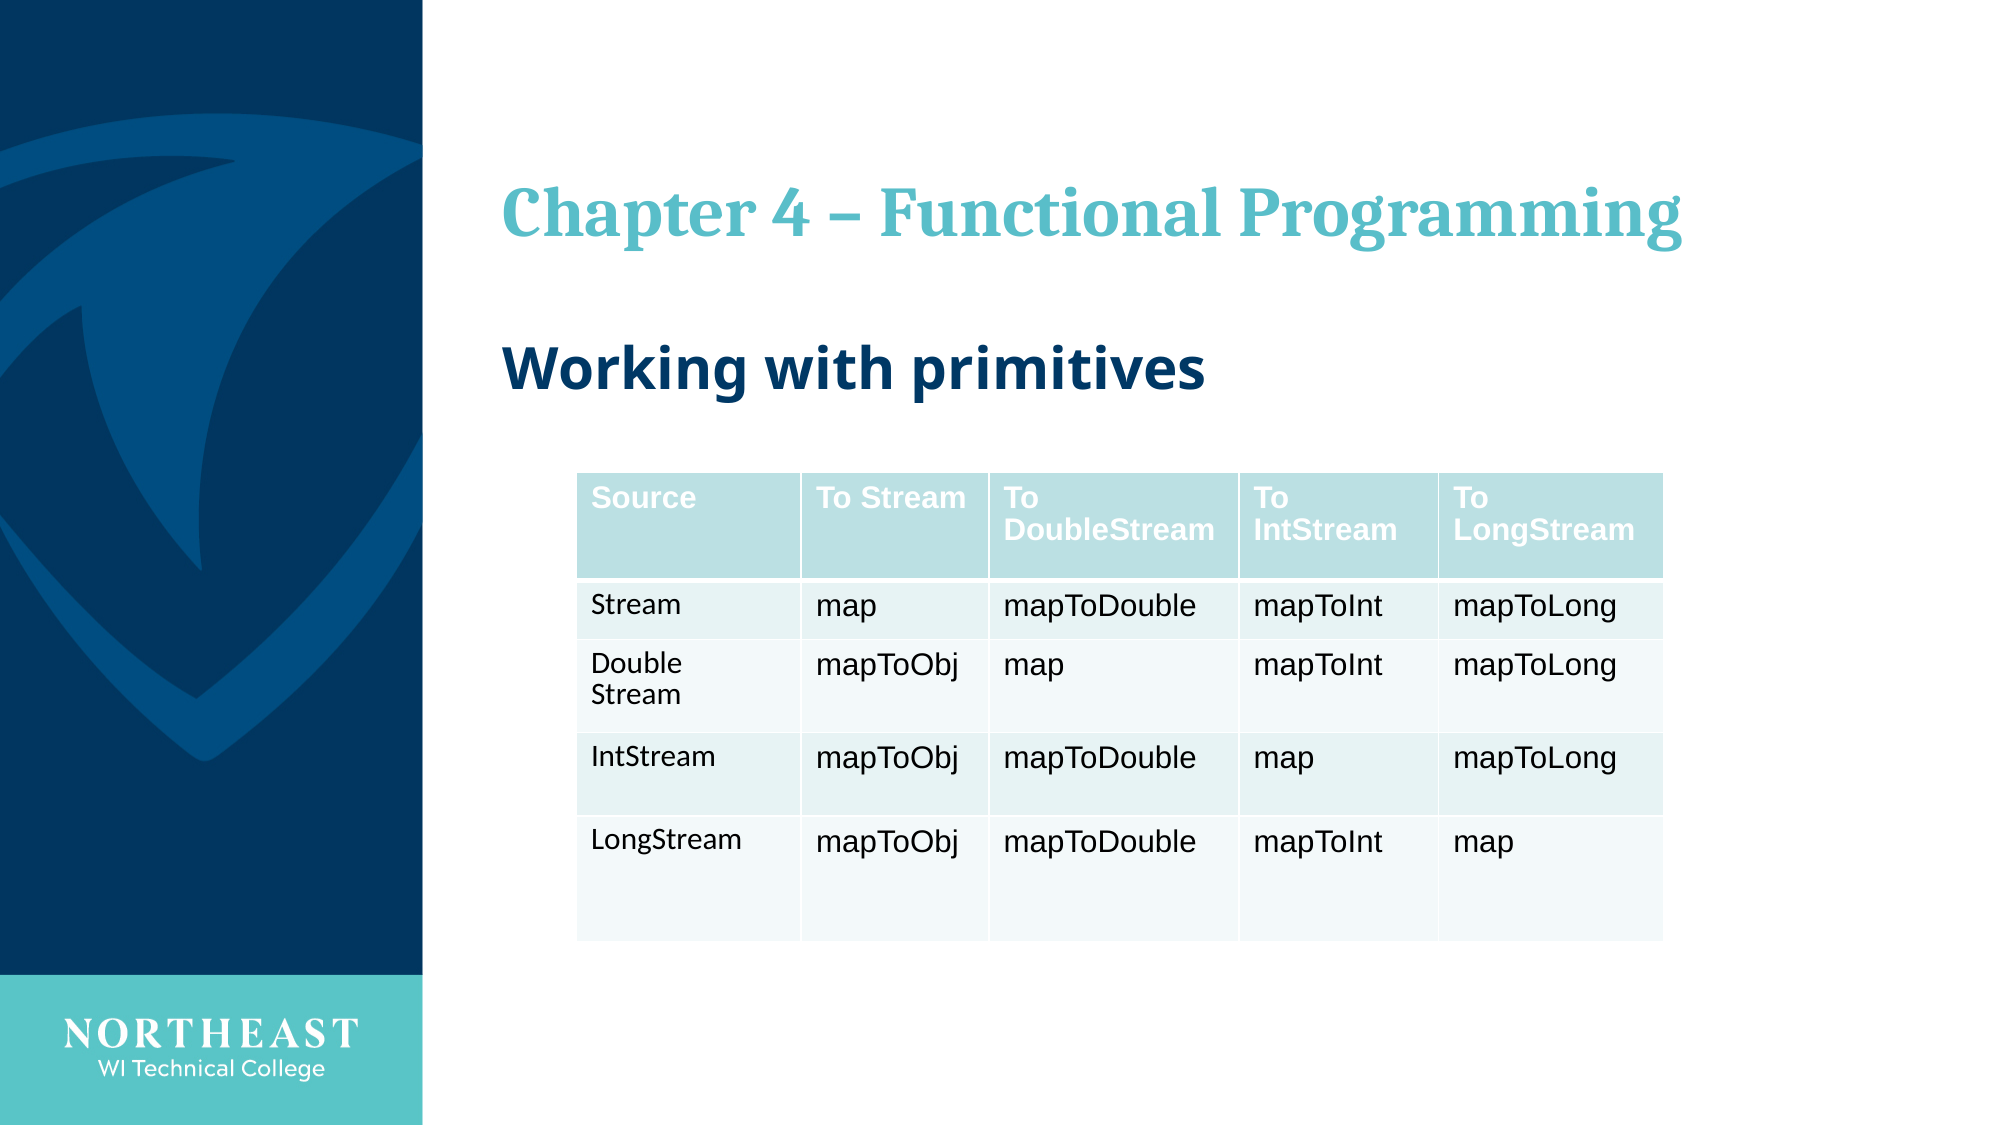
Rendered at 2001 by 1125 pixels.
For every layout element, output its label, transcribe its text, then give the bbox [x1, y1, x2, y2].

table_header To LongStream [1439, 473, 1663, 578]
table_cell mapToDouble [990, 817, 1238, 941]
table_cell Stream [577, 583, 800, 639]
table_cell mapToObj [802, 733, 988, 815]
table_cell mapToInt [1240, 583, 1438, 639]
table_cell map [1240, 733, 1438, 815]
table_cell mapToInt [1240, 640, 1438, 732]
picture [0, 0, 2000, 1125]
table_header Source [577, 473, 800, 578]
table_cell map [990, 640, 1238, 732]
table_cell LongStream [577, 817, 800, 941]
table_cell mapToDouble [990, 583, 1238, 639]
table_cell map [802, 583, 988, 639]
table_header To Stream [802, 473, 988, 578]
table_cell Double Stream [577, 640, 800, 732]
table_cell mapToDouble [990, 733, 1238, 815]
table_cell mapToObj [802, 640, 988, 732]
table_header To DoubleStream [990, 473, 1238, 578]
table_cell mapToLong [1439, 583, 1663, 639]
list Working with primitives [487, 331, 1862, 417]
table_cell mapToLong [1439, 733, 1663, 815]
table_header To IntStream [1240, 473, 1438, 578]
title Chapter 4 – Functional Programming [487, 149, 1864, 278]
table_cell IntStream [577, 733, 800, 815]
table_cell mapToLong [1439, 640, 1663, 732]
table_cell mapToInt [1240, 817, 1438, 941]
table_cell mapToObj [802, 817, 988, 941]
table_cell map [1439, 817, 1663, 941]
